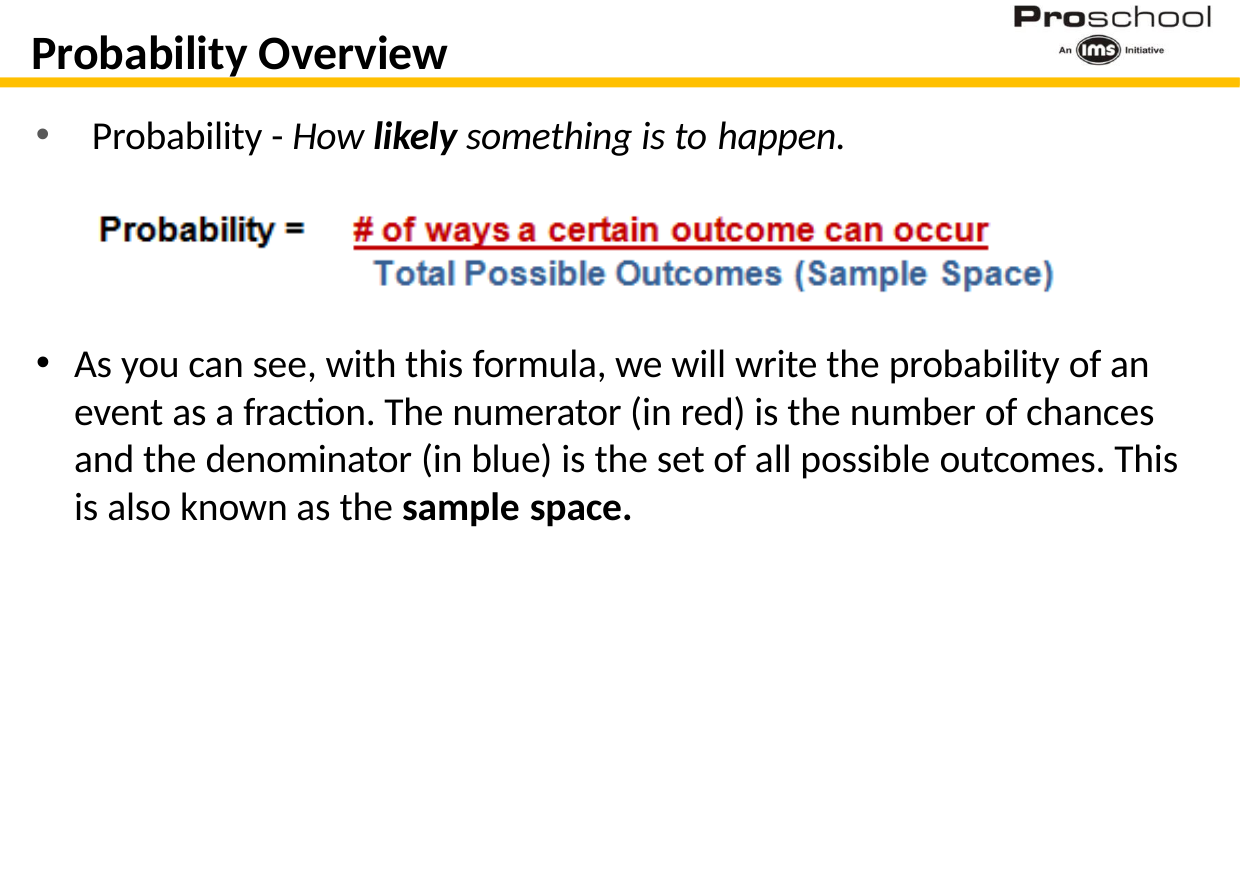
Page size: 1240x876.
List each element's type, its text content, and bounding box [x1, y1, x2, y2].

text_box As you can see, with this formula, we will write the probability of an event as a fraction. The numerator (in red) is the number of chances and the denominator (in blue) is the set of all possible outcomes. This is also known as the sample space. [33, 338, 1200, 529]
text_box [0, 77, 10, 86]
title Probability Overview [10, 21, 1231, 169]
text_box Probability - How likely something is to happen. [33, 110, 857, 158]
picture [1004, 0, 1221, 21]
text_box [1231, 77, 1240, 86]
text_box [93, 194, 1086, 311]
